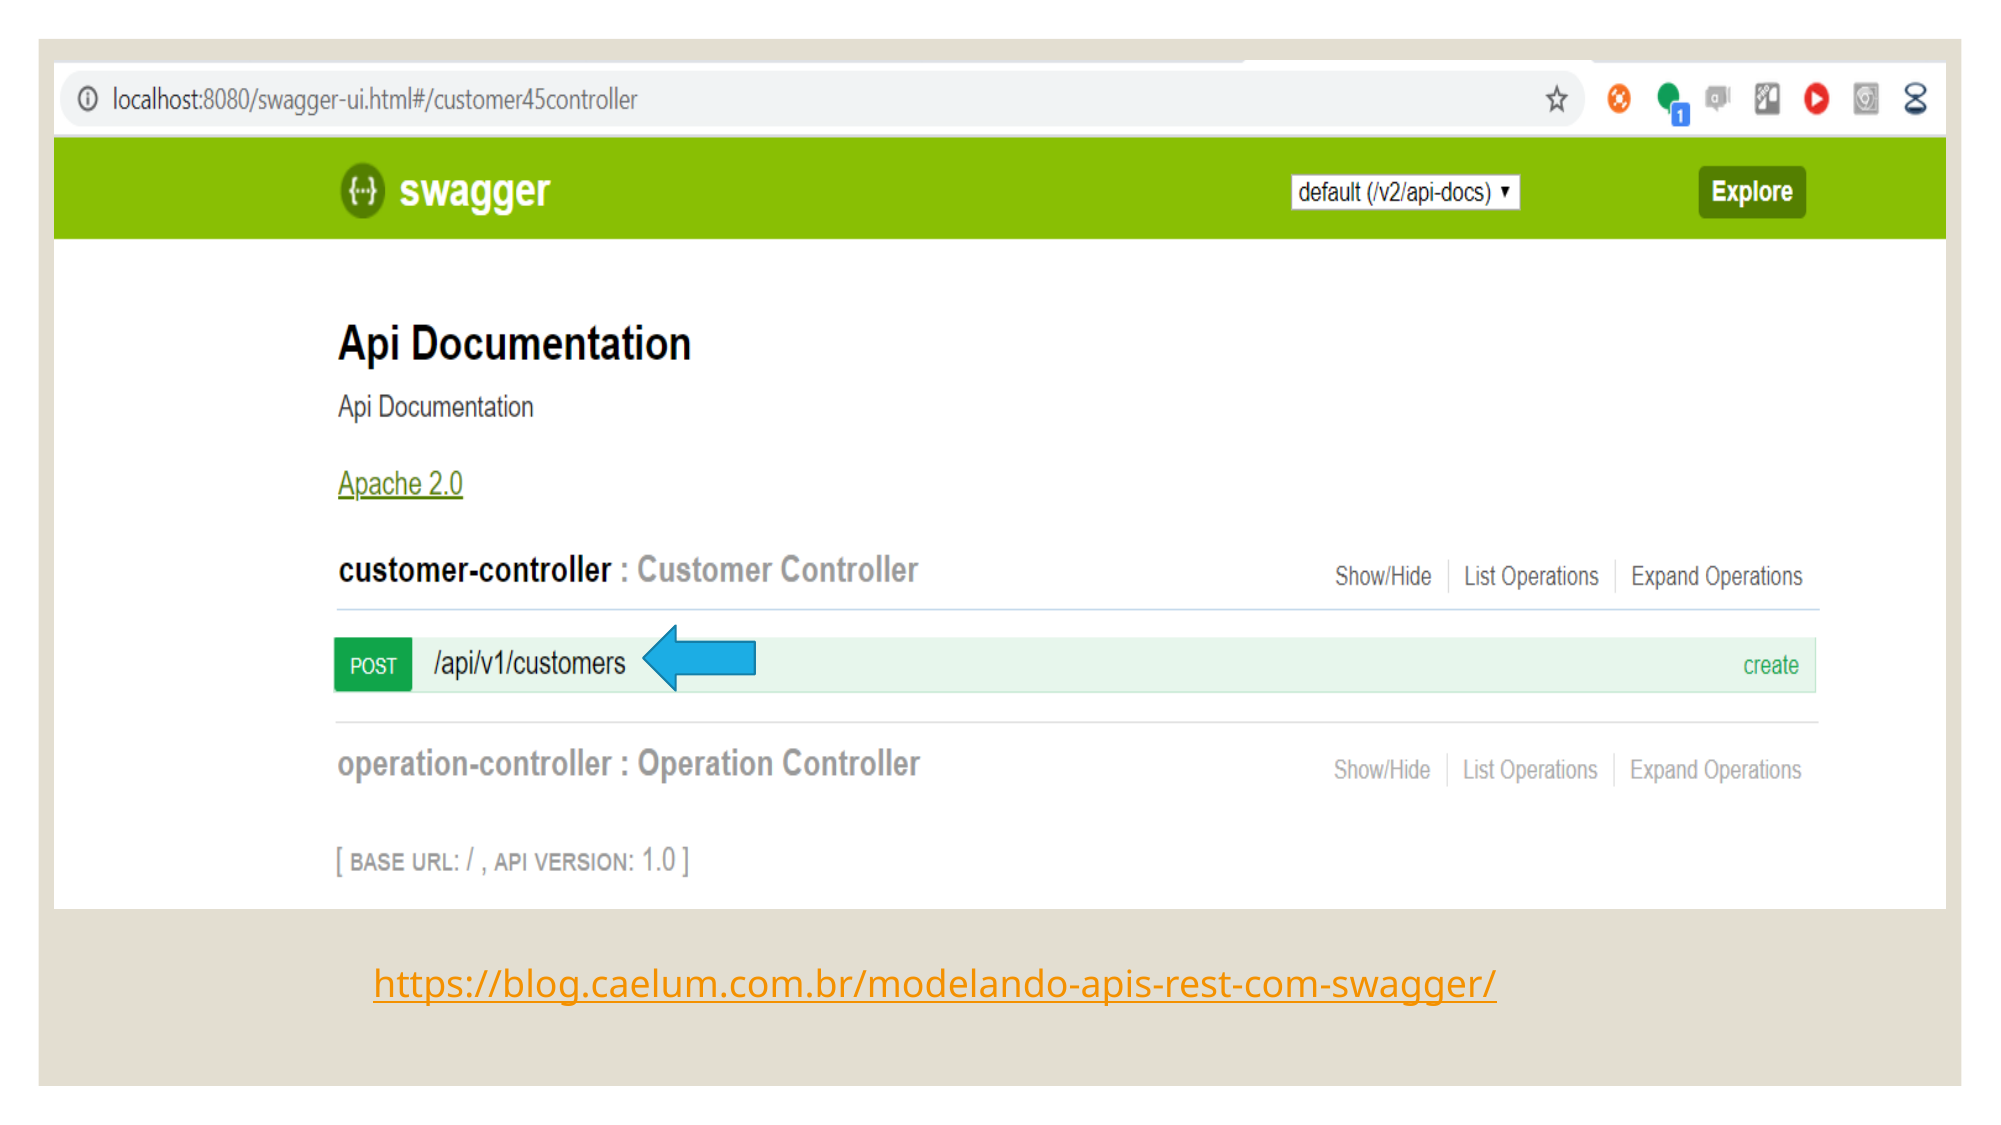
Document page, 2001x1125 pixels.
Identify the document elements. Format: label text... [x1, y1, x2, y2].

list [54, 60, 1946, 909]
text_box https://blog.caelum.com.br/modelando-apis-rest-com-swagger/ [358, 952, 1727, 1019]
